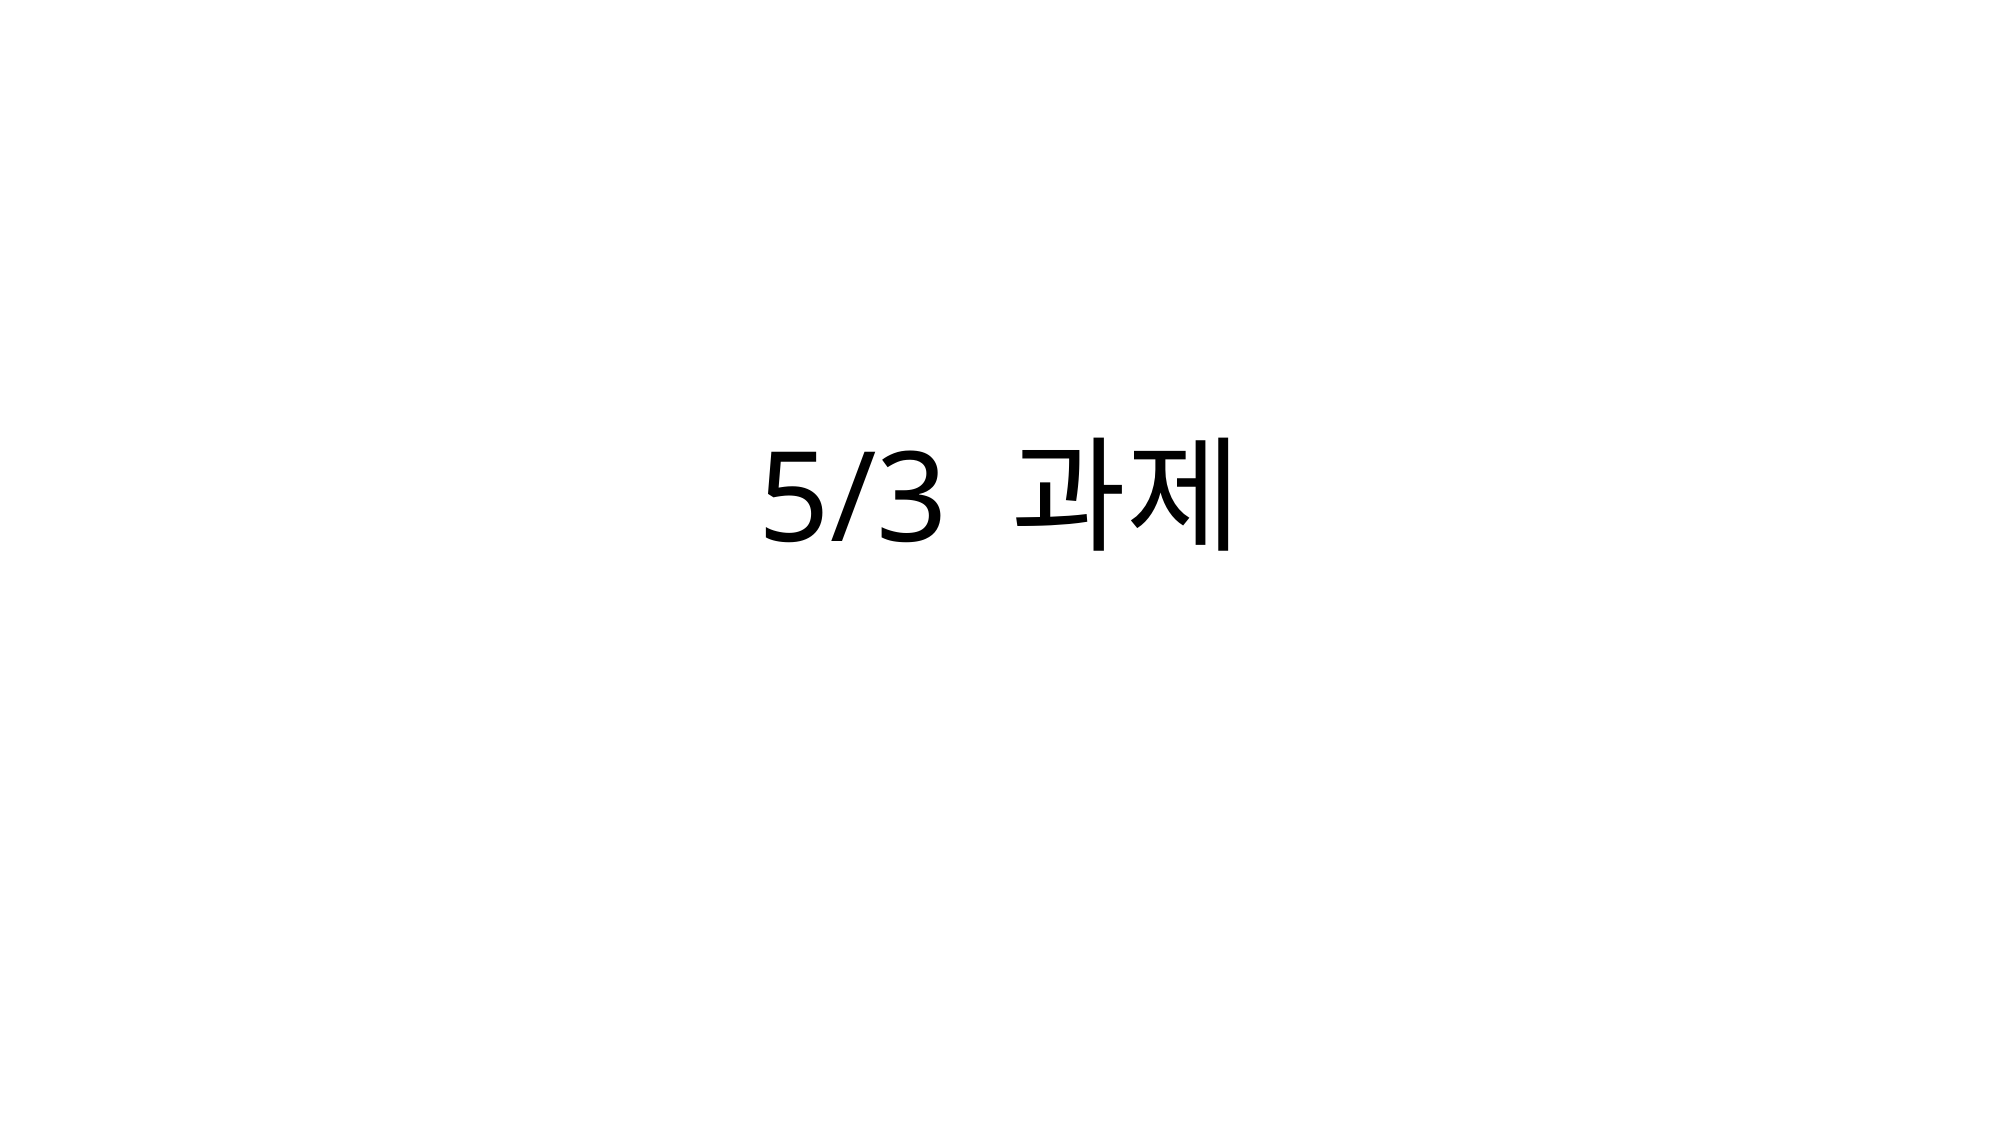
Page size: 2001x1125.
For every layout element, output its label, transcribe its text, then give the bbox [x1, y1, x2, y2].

title 5/3 과제 [249, 184, 1750, 576]
